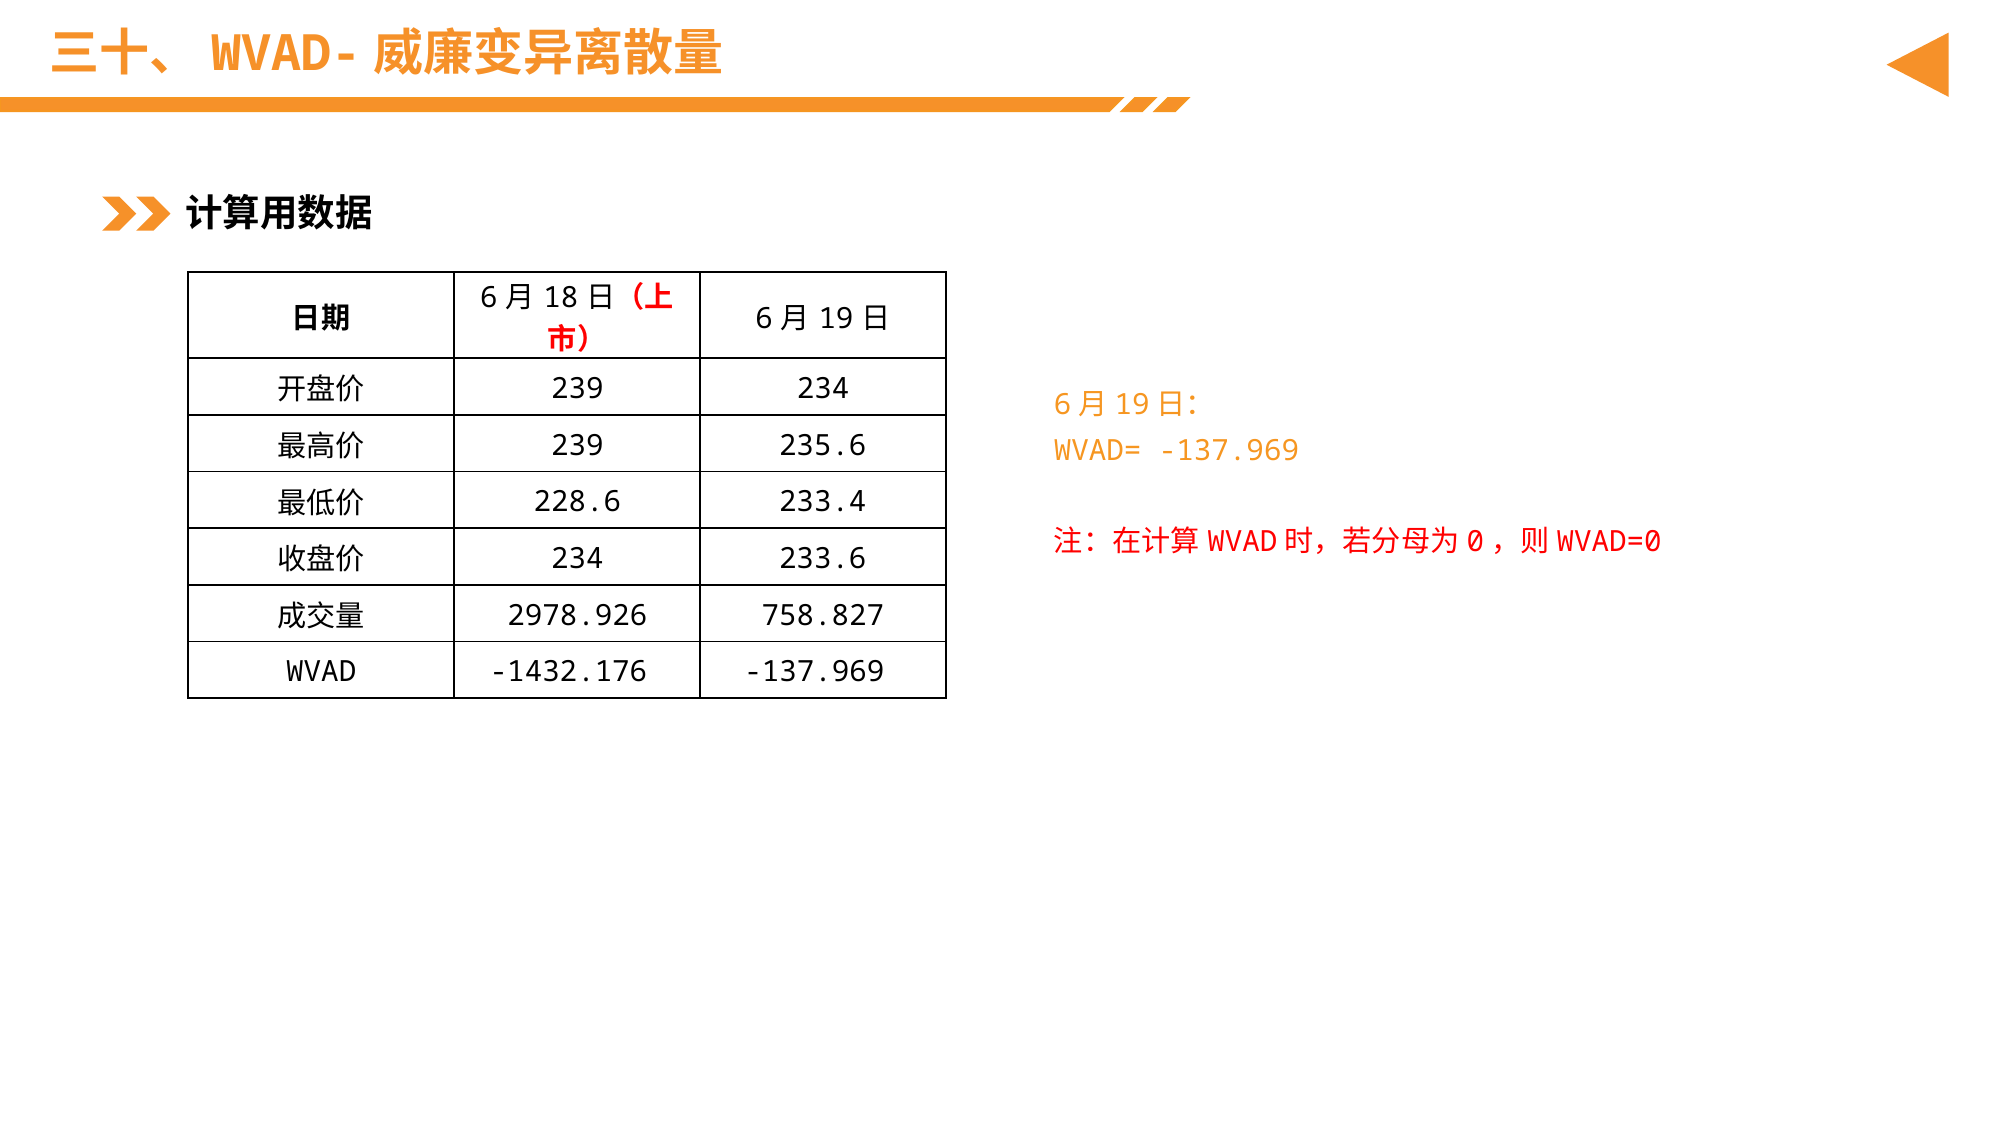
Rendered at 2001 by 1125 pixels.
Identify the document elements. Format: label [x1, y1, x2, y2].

table_header [455, 273, 699, 357]
table_cell [701, 359, 945, 414]
table_cell [455, 472, 699, 527]
table_header [189, 273, 453, 357]
table_cell [455, 642, 699, 697]
table_cell [189, 416, 453, 471]
table_cell [455, 586, 699, 641]
table_cell [701, 586, 945, 641]
table_cell [701, 529, 945, 584]
table_cell [455, 359, 699, 414]
table_cell [189, 529, 453, 584]
table_cell [455, 416, 699, 471]
text_box [99, 195, 138, 232]
text_box [1884, 30, 1950, 99]
table_cell [189, 359, 453, 414]
table_cell [455, 529, 699, 584]
table_cell [189, 642, 453, 697]
table_cell [189, 586, 453, 641]
table_header [701, 273, 945, 357]
text_box [133, 187, 1539, 240]
table_cell [701, 472, 945, 527]
table_cell [189, 472, 453, 527]
table_cell [701, 416, 945, 471]
table_cell [701, 642, 945, 697]
title [34, 22, 1863, 87]
